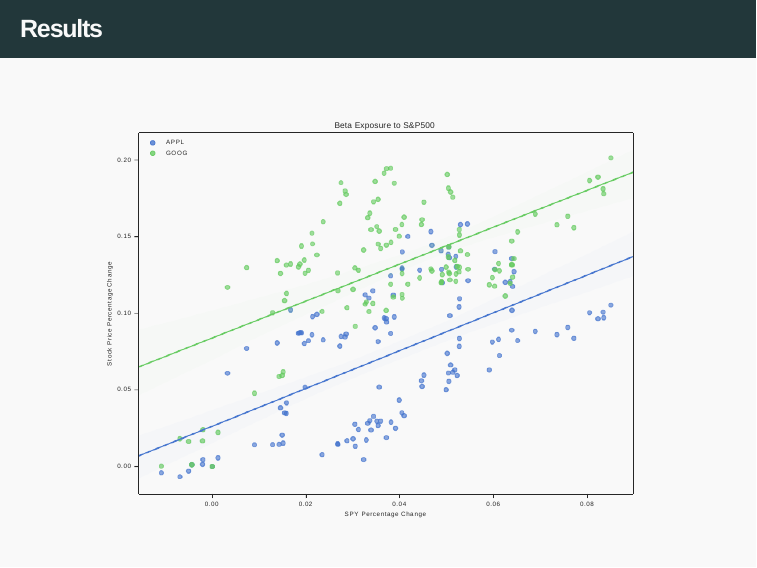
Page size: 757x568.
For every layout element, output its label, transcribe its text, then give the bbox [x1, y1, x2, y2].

text_box [134, 164, 138, 479]
text_box 0.00 [115, 459, 134, 470]
text_box [139, 149, 633, 479]
title Results [18, 10, 105, 108]
text_box 0.02 [296, 497, 316, 508]
text_box 0.06 [484, 497, 503, 508]
text_box APPL GOOG 0.20 [115, 133, 192, 164]
text_box 0.00 [202, 497, 222, 508]
text_box Stock Price Percentage Change [105, 258, 117, 369]
text_box 0.04 SPY Percentage Change [342, 495, 430, 518]
text_box Beta Exposure to S&P500 [332, 118, 440, 131]
text_box 0.08 [578, 497, 597, 508]
text_box 0.10 [117, 306, 134, 317]
text_box 0.15 [115, 230, 134, 241]
text_box 0.05 [115, 382, 134, 394]
